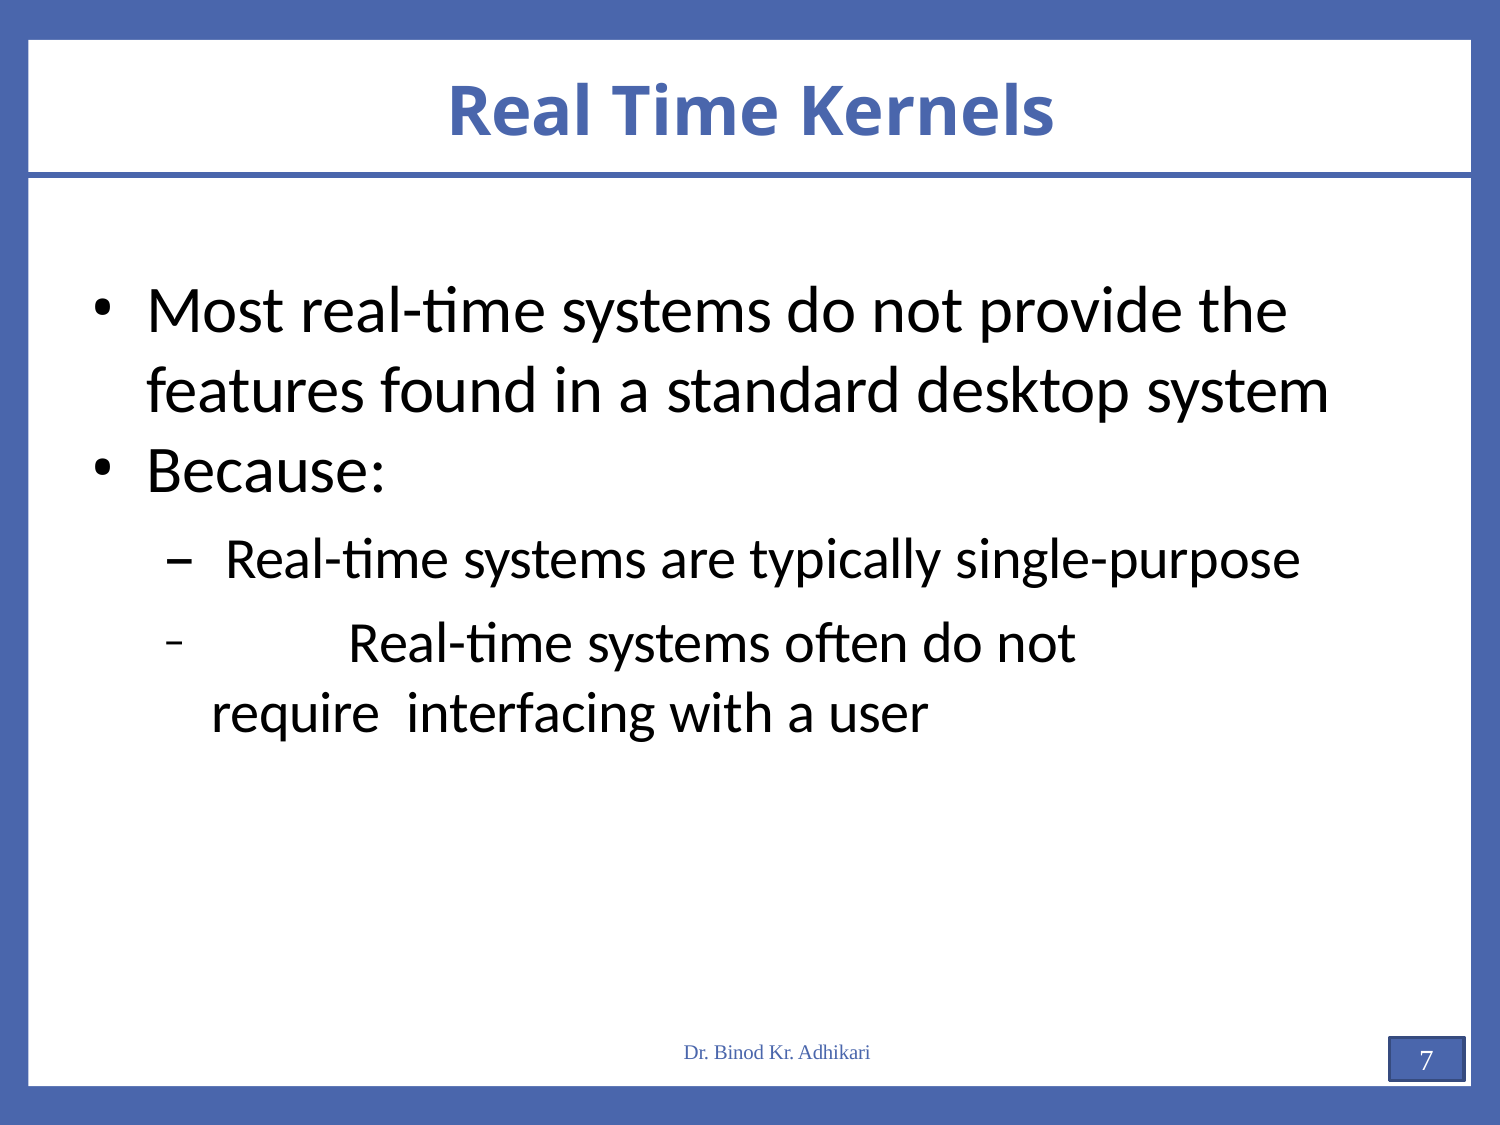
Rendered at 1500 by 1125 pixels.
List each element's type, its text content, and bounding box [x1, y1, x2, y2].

text_box Most real-time systems do not provide the features found in a standard desktop system Because: Real-time systems are typically single-purpose Real-time systems often do not require interfacing with a user [87, 263, 1346, 745]
title Real Time Kernels [418, 12, 1083, 203]
footer Dr. Binod Kr. Adhikari [485, 745, 1067, 1125]
